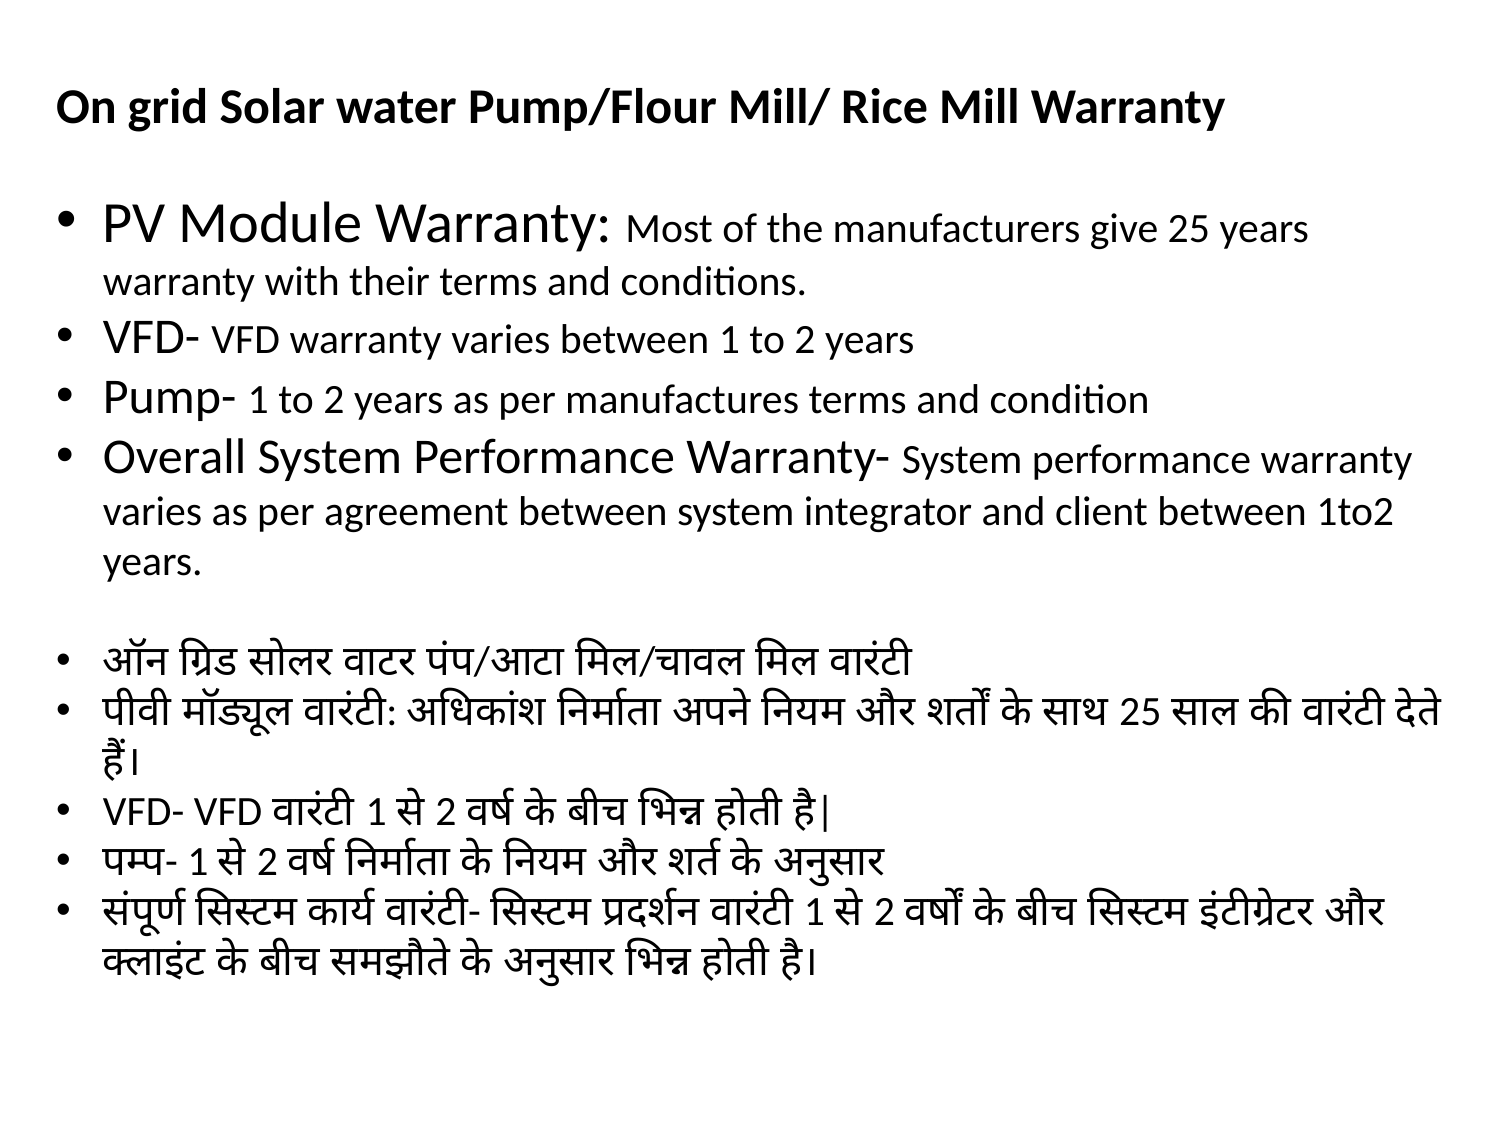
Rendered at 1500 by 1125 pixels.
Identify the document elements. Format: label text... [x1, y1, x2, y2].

text_box On grid Solar water Pump/Flour Mill/ Rice Mill Warranty PV Module Warranty: Most of the manufacturers give 25 years warranty with their terms and conditions. VFD- VFD warranty varies between 1 to 2 years Pump- 1 to 2 years as per manufactures terms and condition Overall System Performance Warranty- System performance warranty varies as per agreement between system integrator and client between 1to2 years. ऑन ग्रिड सोलर वाटर पंप/आटा मिल/चावल मिल वारंटी पीवी मॉड्यूल वारंटी: अधिकांश निर्माता अपने नियम और शर्तों के साथ 25 साल की वारंटी देते हैं। VFD- VFD वारंटी 1 से 2 वर्ष के बीच भिन्न होती है| पम्प- 1 से 2 वर्ष निर्माता के नियम और शर्त के अनुसार संपूर्ण सिस्टम कार्य वारंटी- सिस्टम प्रदर्शन वारंटी 1 से 2 वर्षों के बीच सिस्टम इंटीग्रेटर और क्लाइंट के बीच समझौते के अनुसार भिन्न होती है। [41, 66, 1465, 992]
